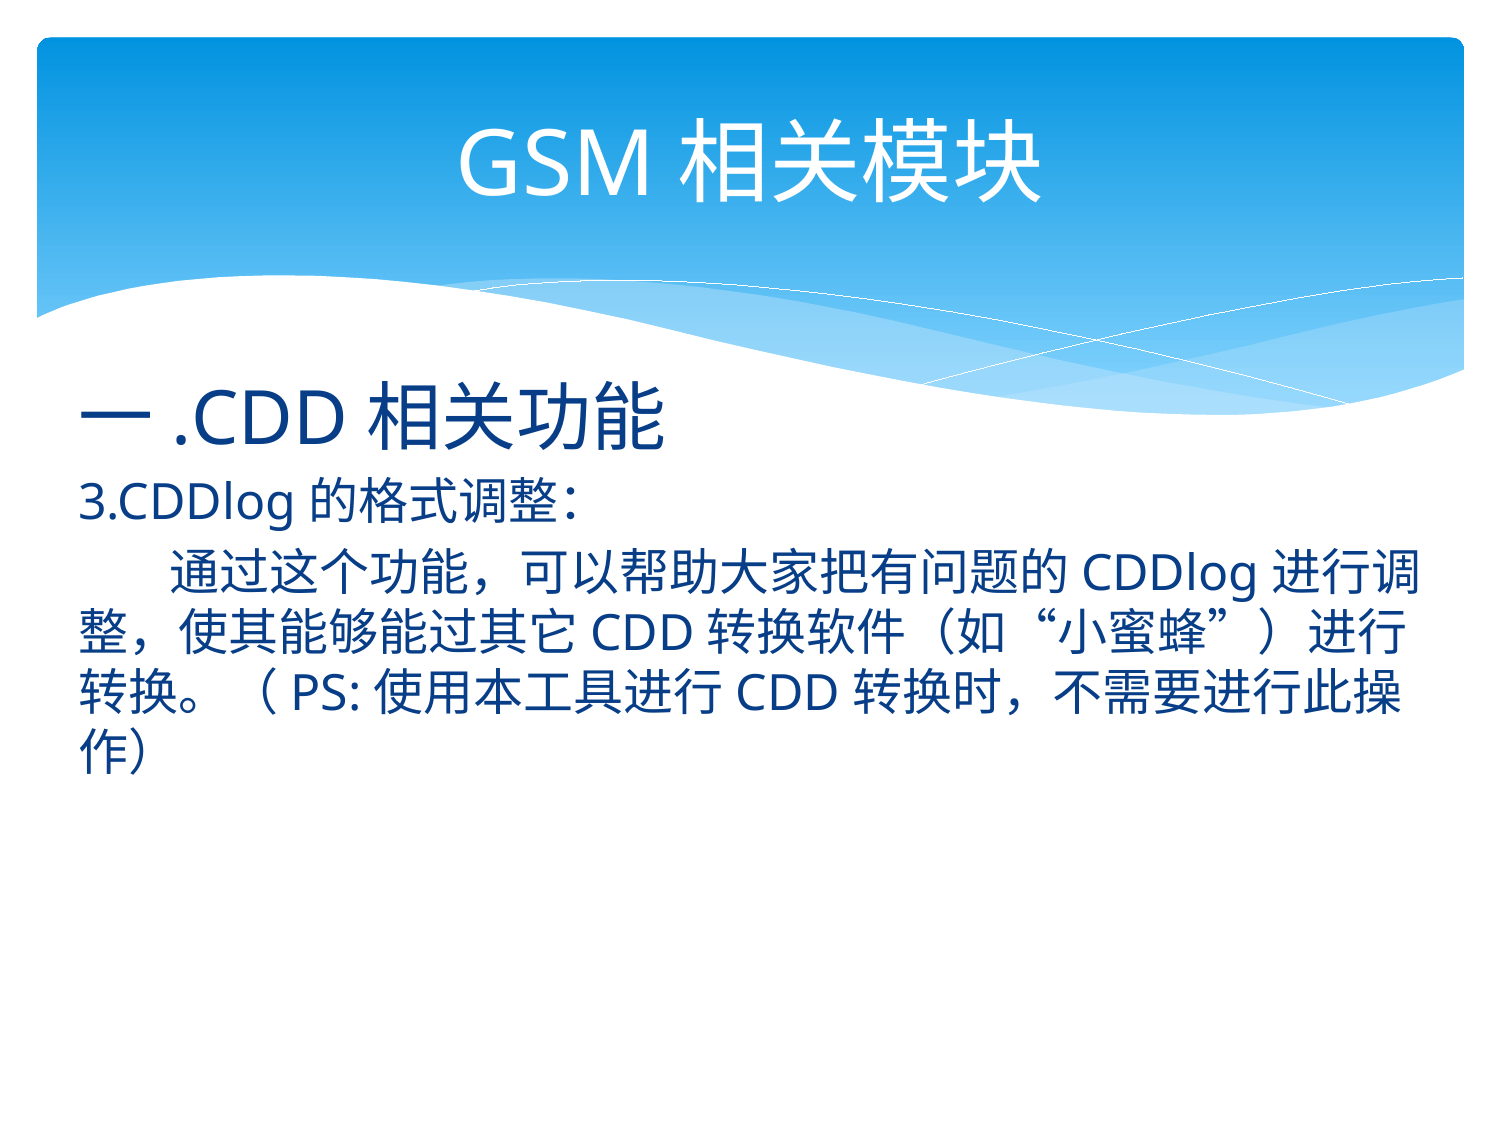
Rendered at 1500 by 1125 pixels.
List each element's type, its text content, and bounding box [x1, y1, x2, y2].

list 一.CDD相关功能 3.CDDlog的格式调整： 通过这个功能，可以帮助大家把有问题的CDDlog进行调整，使其能够能过其它CDD转换软件（如“小蜜蜂”）进行转换。（PS:使用本工具进行CDD转换时，不需要进行此操作） [50, 362, 1450, 1050]
title GSM相关模块 [75, 55, 1425, 261]
